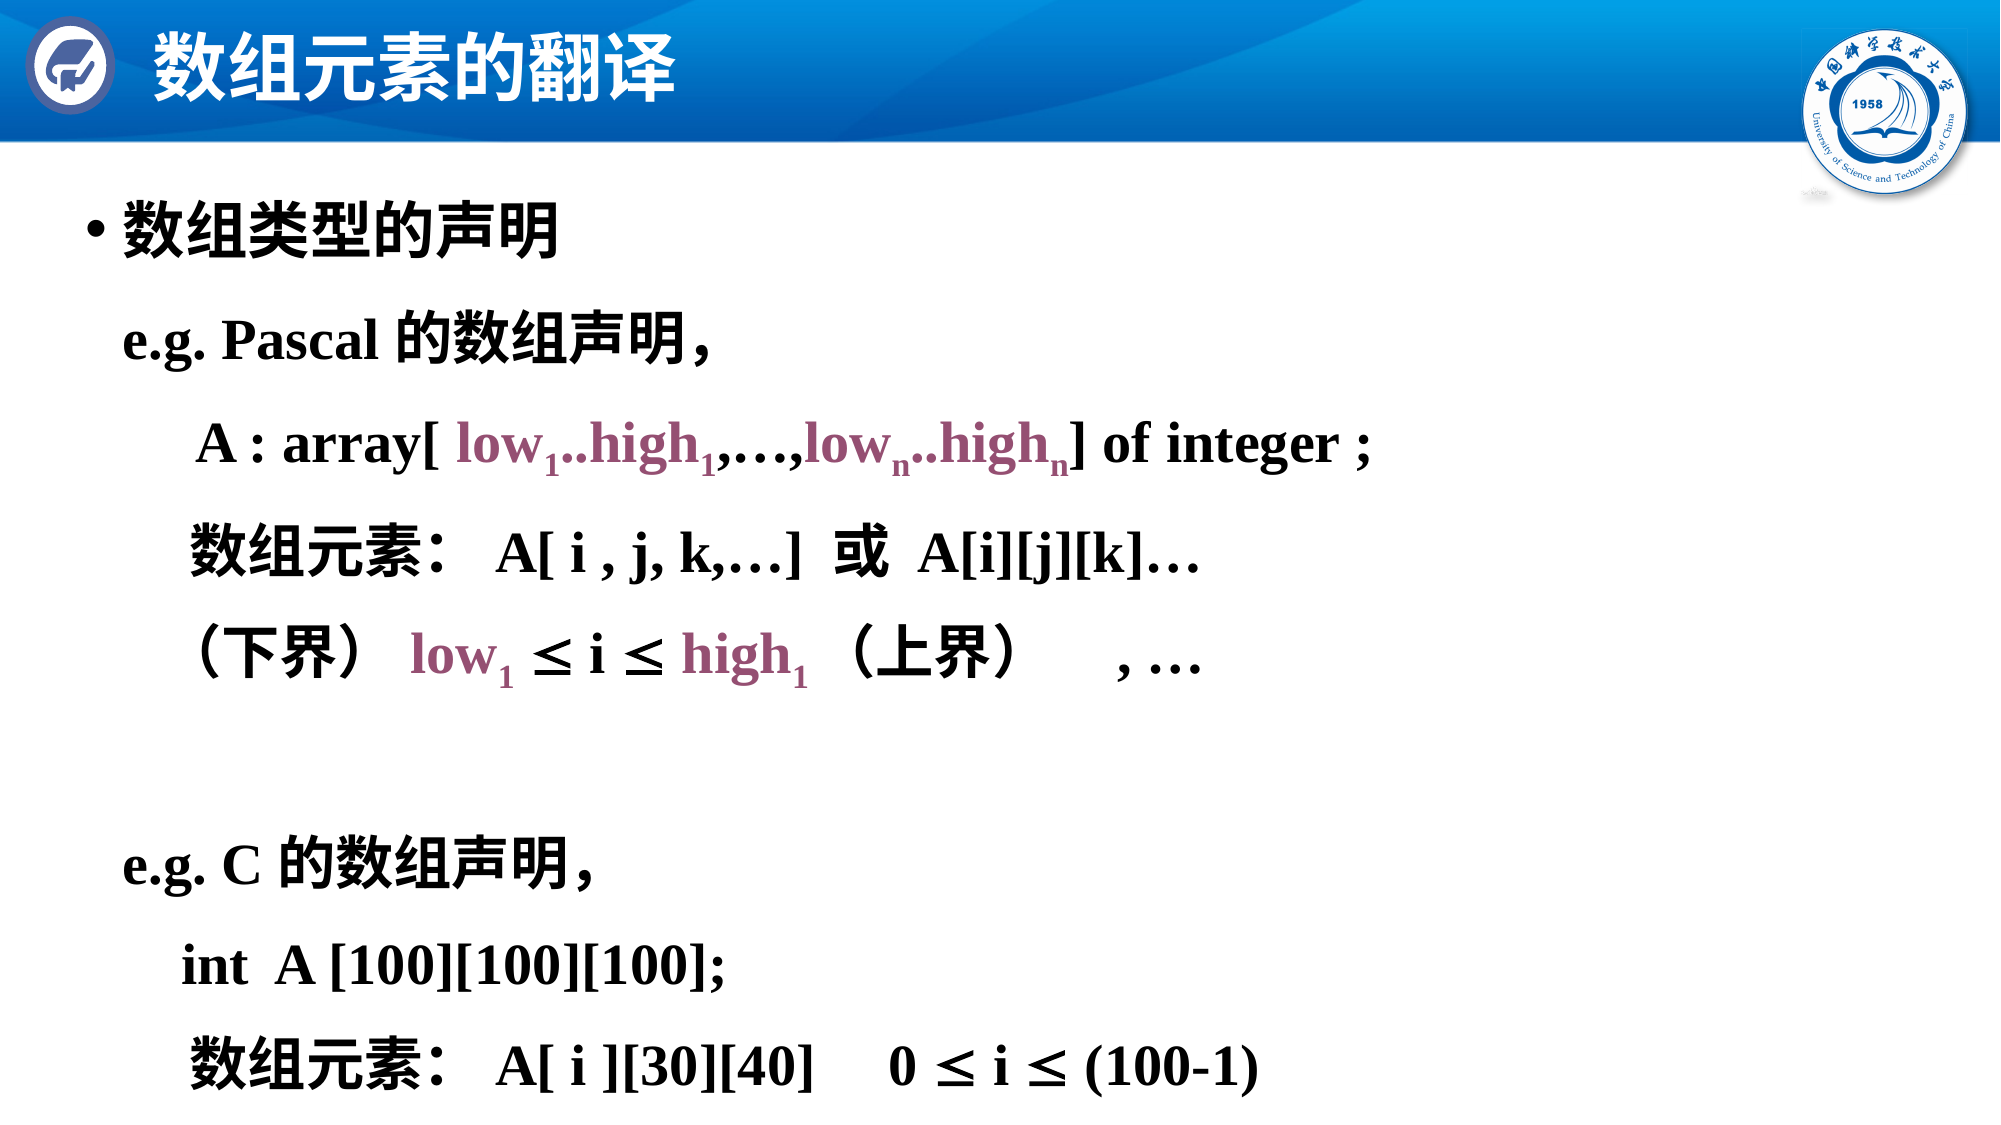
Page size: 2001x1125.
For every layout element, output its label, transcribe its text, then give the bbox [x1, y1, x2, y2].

list 数组类型的声明 e.g. Pascal的数组声明， A : array[ low1..high1,…,lown..highn] of integer ; 数组元素：A[ i , j, k,…] 或 A[i][j][k]… （下界）low1  i  high1（上界） , … e.g. C的数组声明， int A [100][100][100]; 数组元素：A[ i ][30][40] 0  i  (100-1) [70, 172, 1911, 1111]
title 数组元素的翻译 [137, 10, 1707, 132]
picture [0, 0, 2000, 204]
